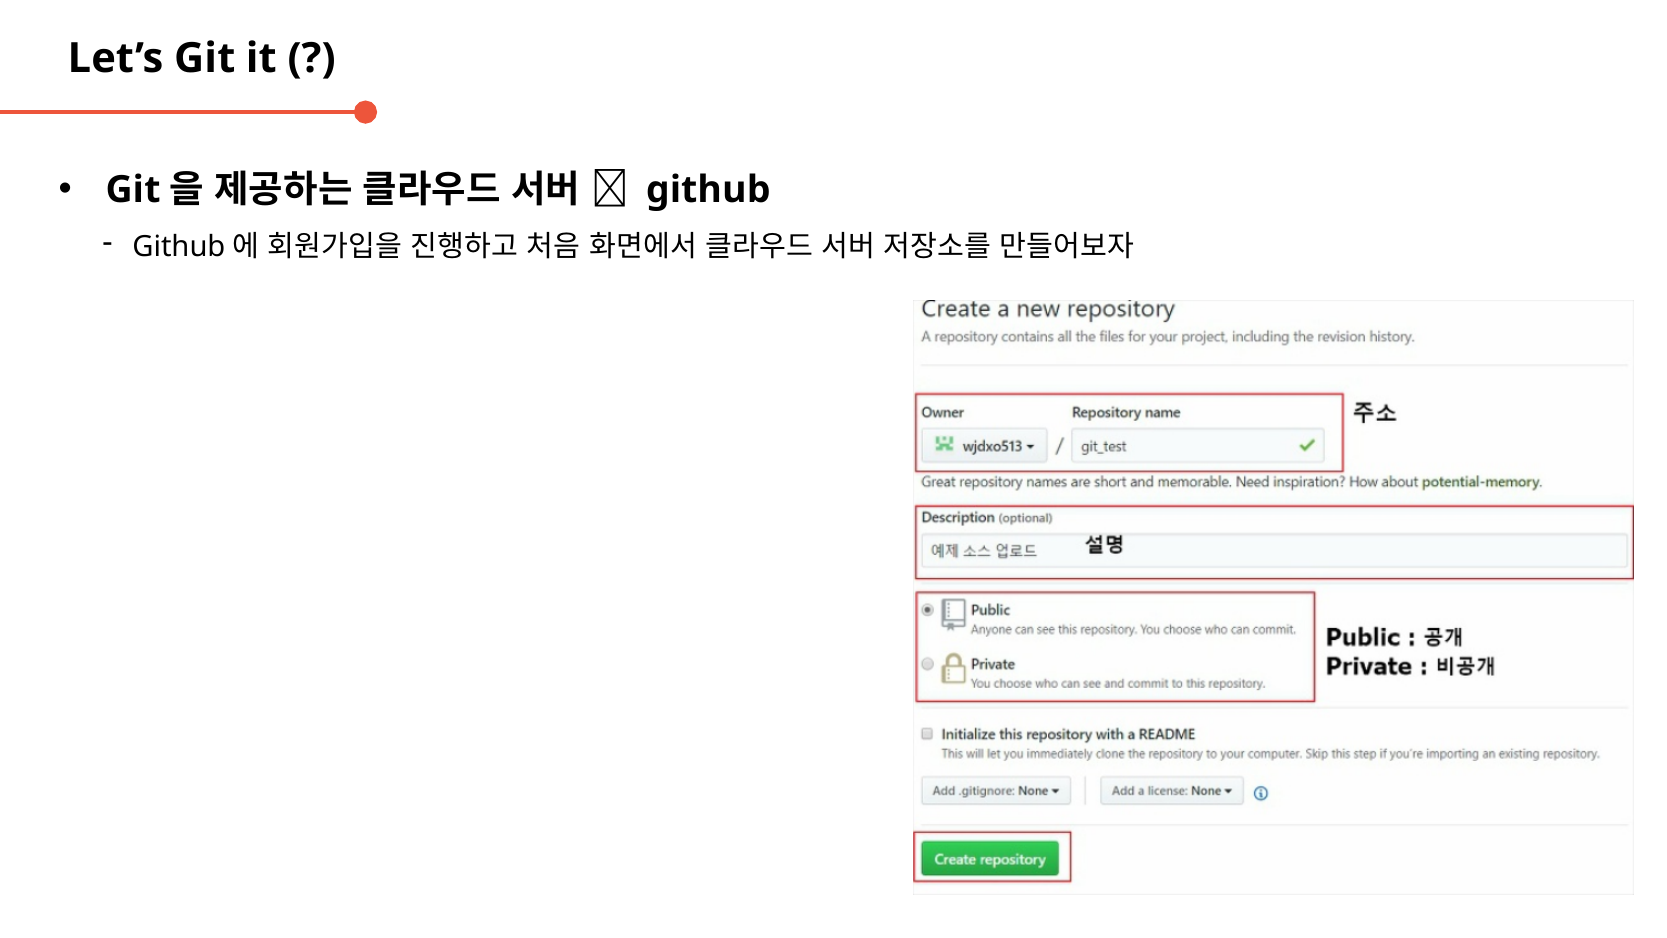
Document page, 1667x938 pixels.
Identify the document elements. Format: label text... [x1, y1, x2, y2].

text_box Let’s Git it (?) [52, 23, 964, 88]
picture [913, 300, 1634, 895]
text_box Git을 제공하는 클라우드 서버  github Github에 회원가입을 진행하고 처음 화면에서 클라우드 서버 저장소를 만들어보자 [43, 135, 1616, 271]
